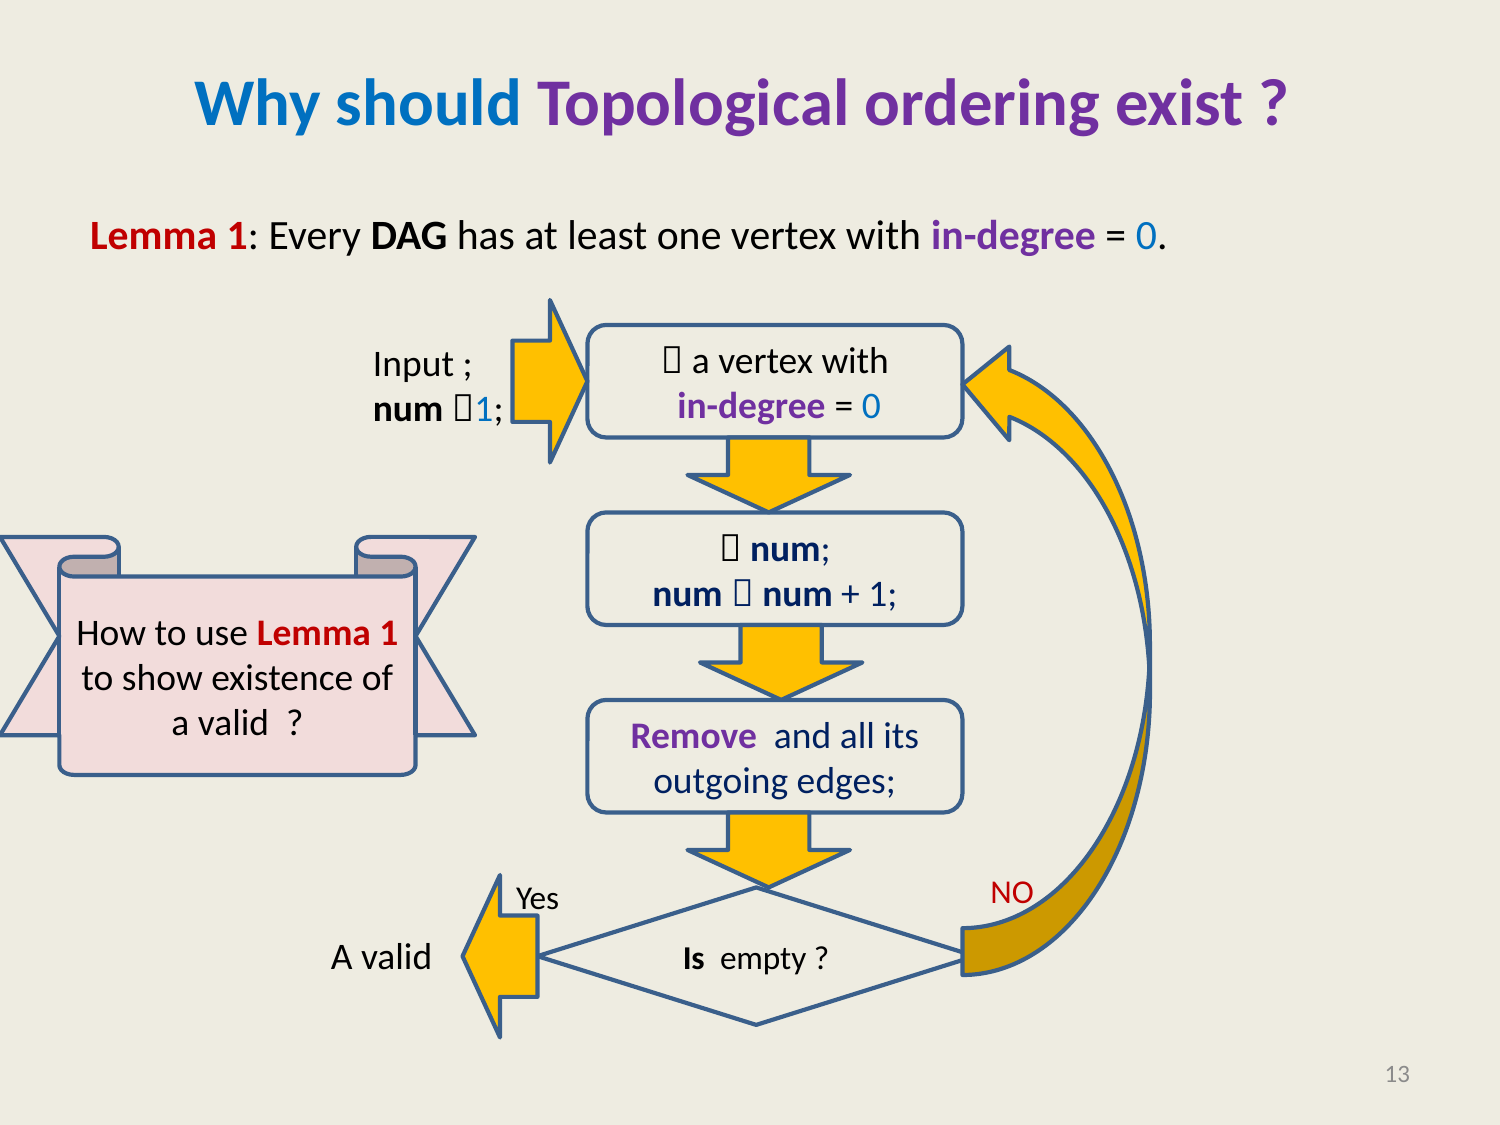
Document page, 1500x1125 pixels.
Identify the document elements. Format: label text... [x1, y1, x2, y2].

title Why should Topological ordering exist ? [75, 45, 1425, 200]
text_box [510, 297, 590, 465]
text_box [685, 435, 853, 515]
text_box [960, 344, 1153, 978]
text_box Yes [501, 869, 575, 925]
text_box NO [975, 862, 1049, 918]
slide_number 13 [1074, 1042, 1425, 1103]
text_box [685, 810, 853, 890]
list Lemma 1: Every DAG has at least one vertex with in-degree = 0. [75, 200, 1425, 943]
text_box [697, 622, 865, 702]
text_box [460, 872, 540, 1040]
